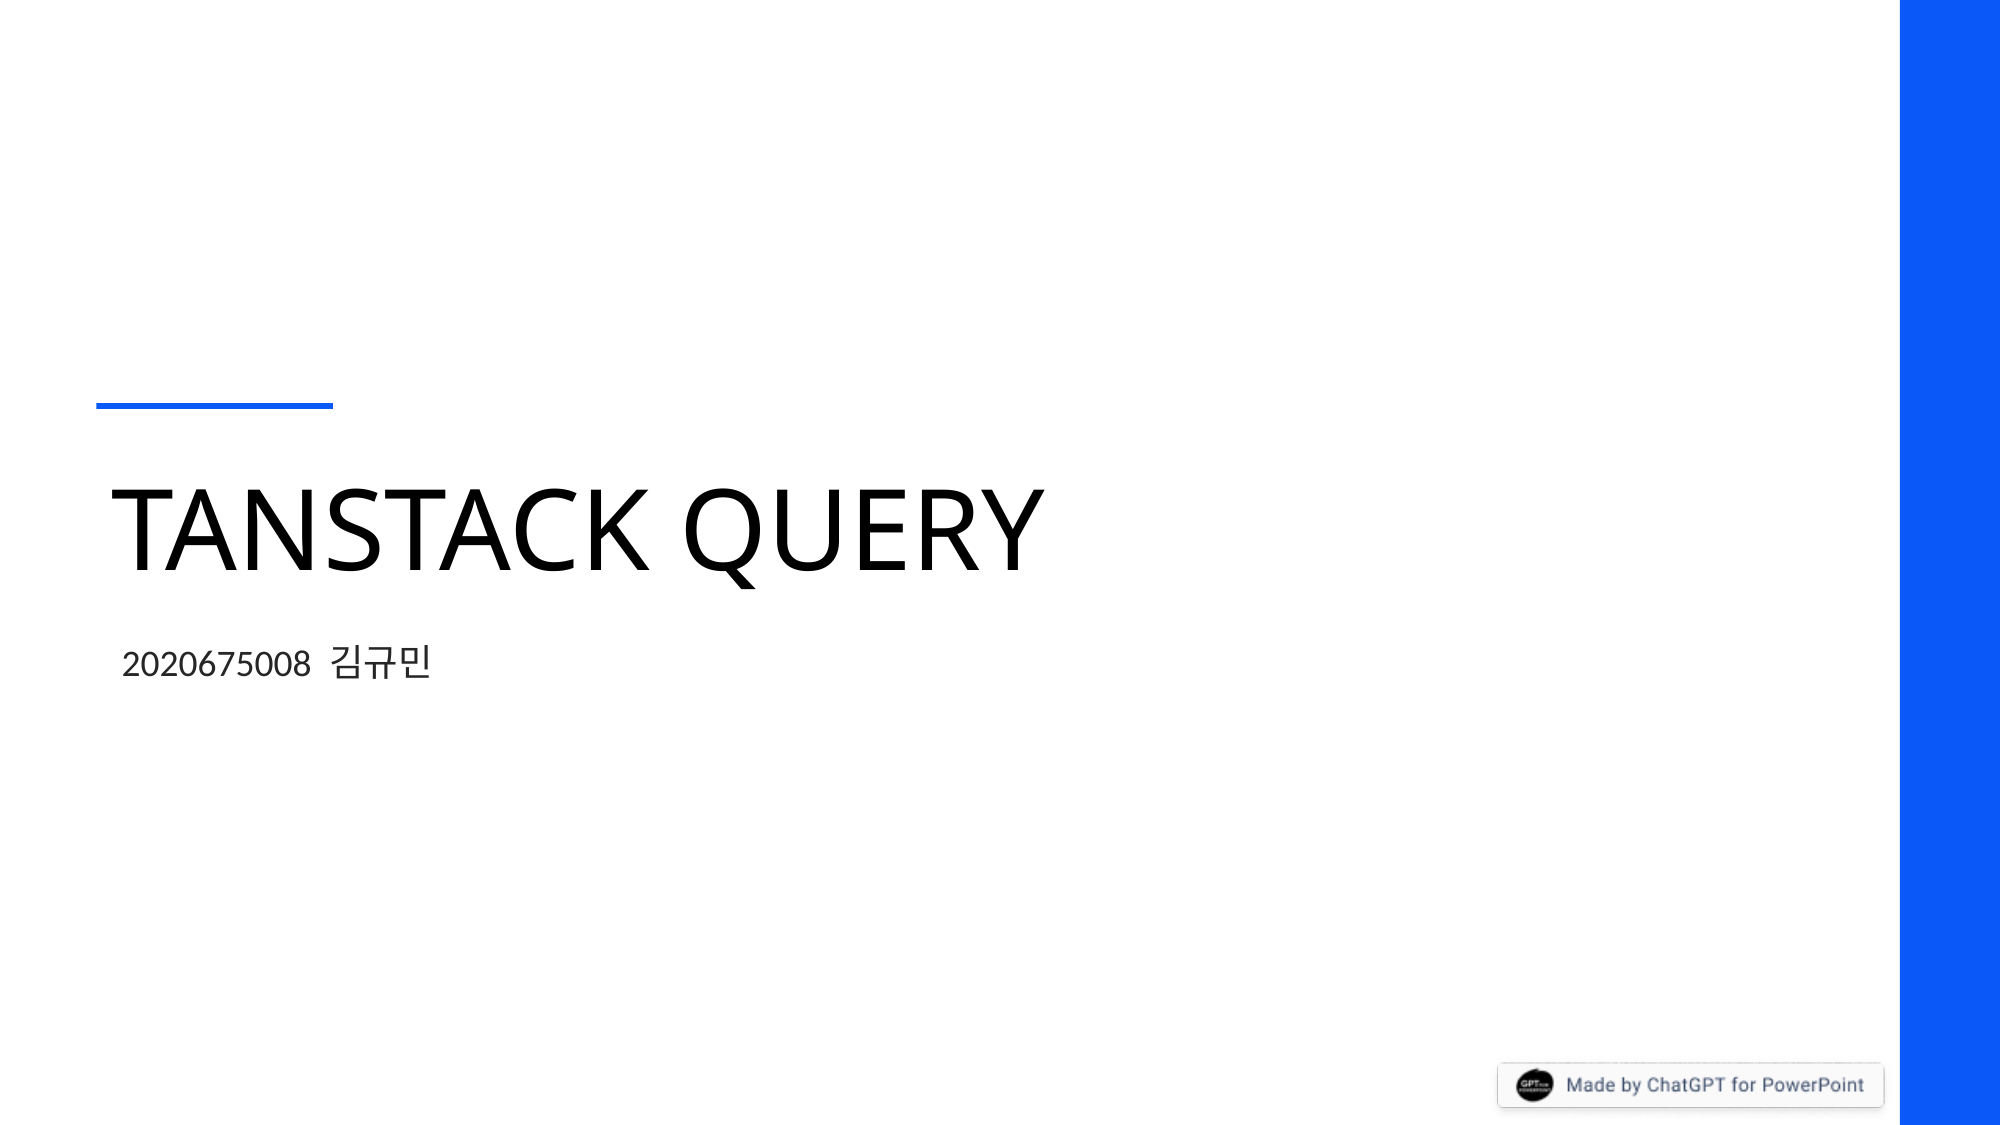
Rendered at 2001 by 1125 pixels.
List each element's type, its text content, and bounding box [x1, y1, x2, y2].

picture [1482, 1049, 1900, 1125]
list 2020675008 김규민 [106, 480, 1011, 692]
title TANSTACK QUERY [96, 465, 1880, 1030]
